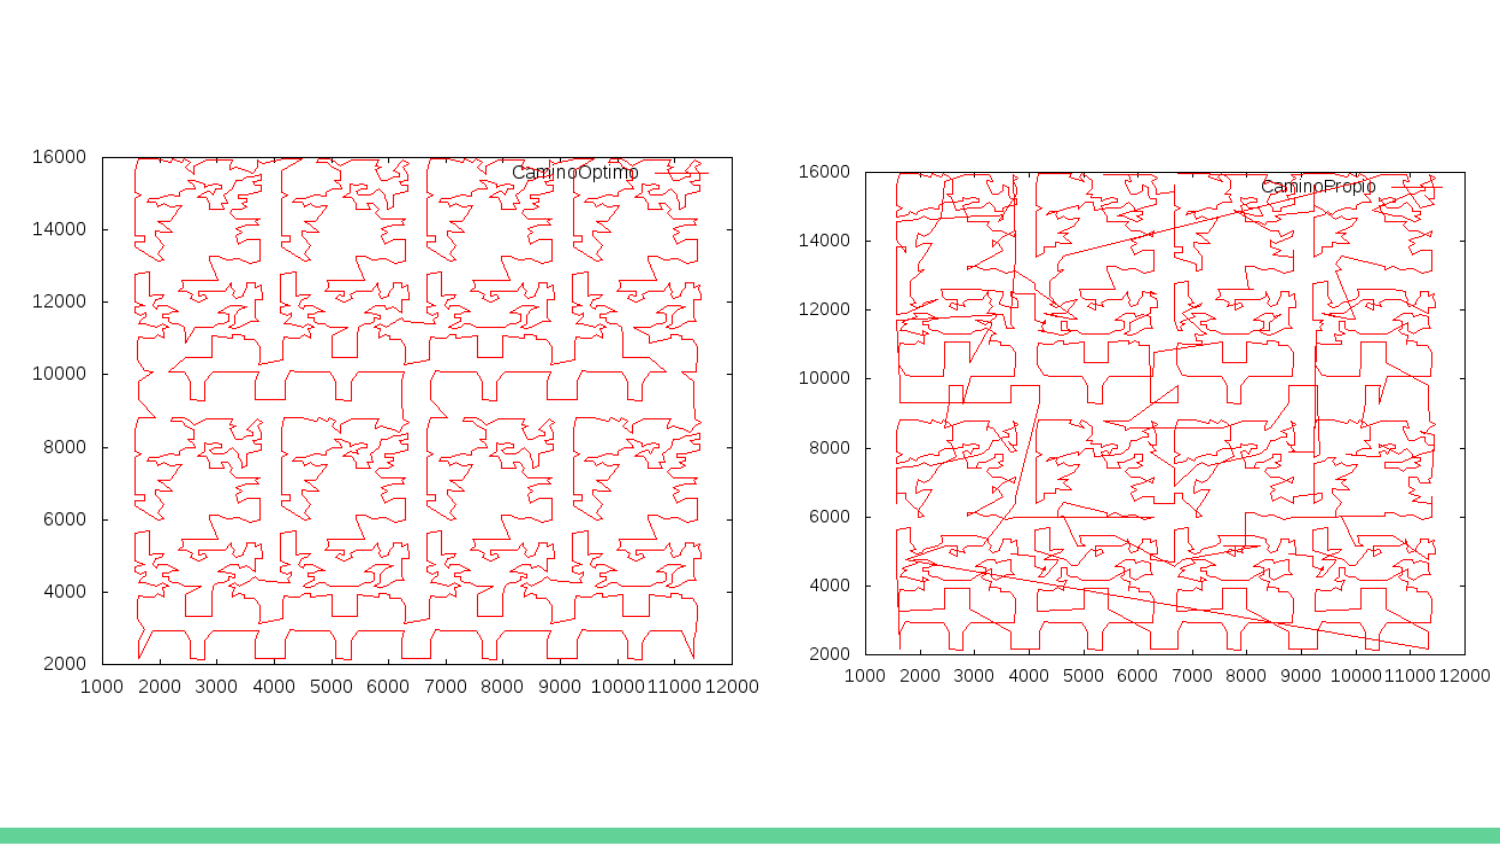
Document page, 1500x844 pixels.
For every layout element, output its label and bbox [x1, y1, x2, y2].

picture [0, 133, 1500, 711]
